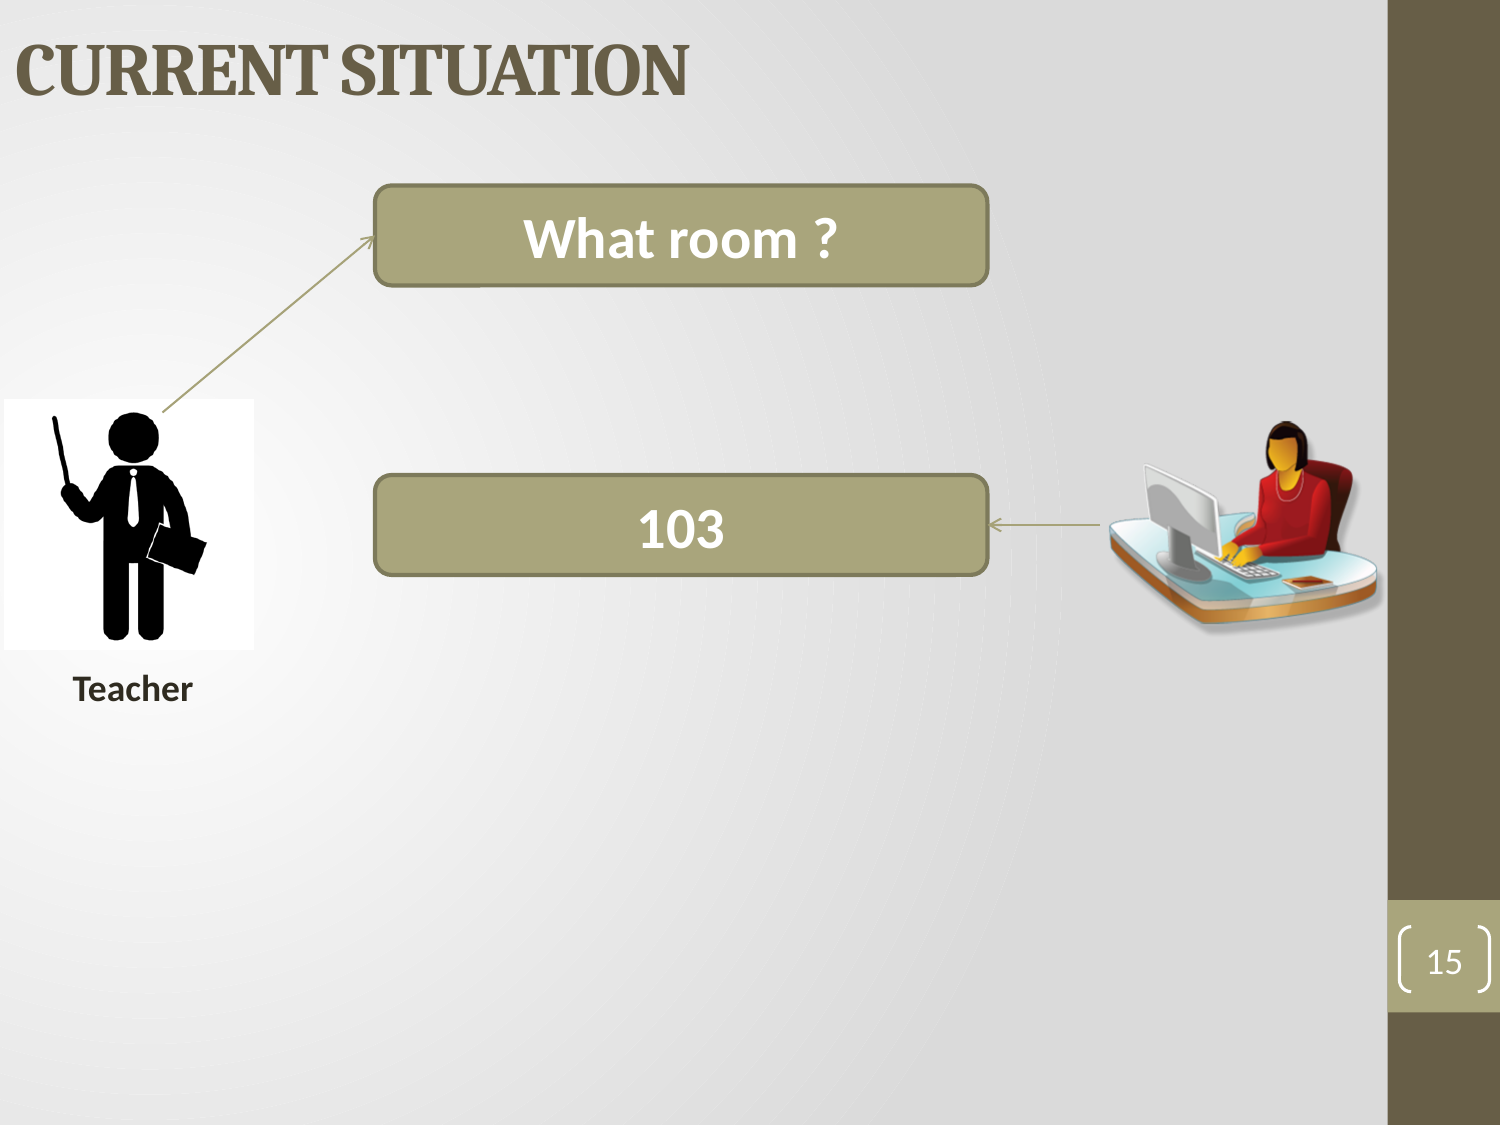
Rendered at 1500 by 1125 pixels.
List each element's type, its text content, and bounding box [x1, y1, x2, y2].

picture [3, 399, 255, 651]
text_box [161, 234, 376, 413]
slide_number 15 [1397, 925, 1492, 994]
text_box Teacher [57, 657, 209, 716]
picture [1099, 381, 1391, 669]
text_box What room ? [372, 183, 990, 288]
text_box 103 [372, 472, 990, 578]
text_box CURRENT SITUATION [0, 0, 763, 132]
